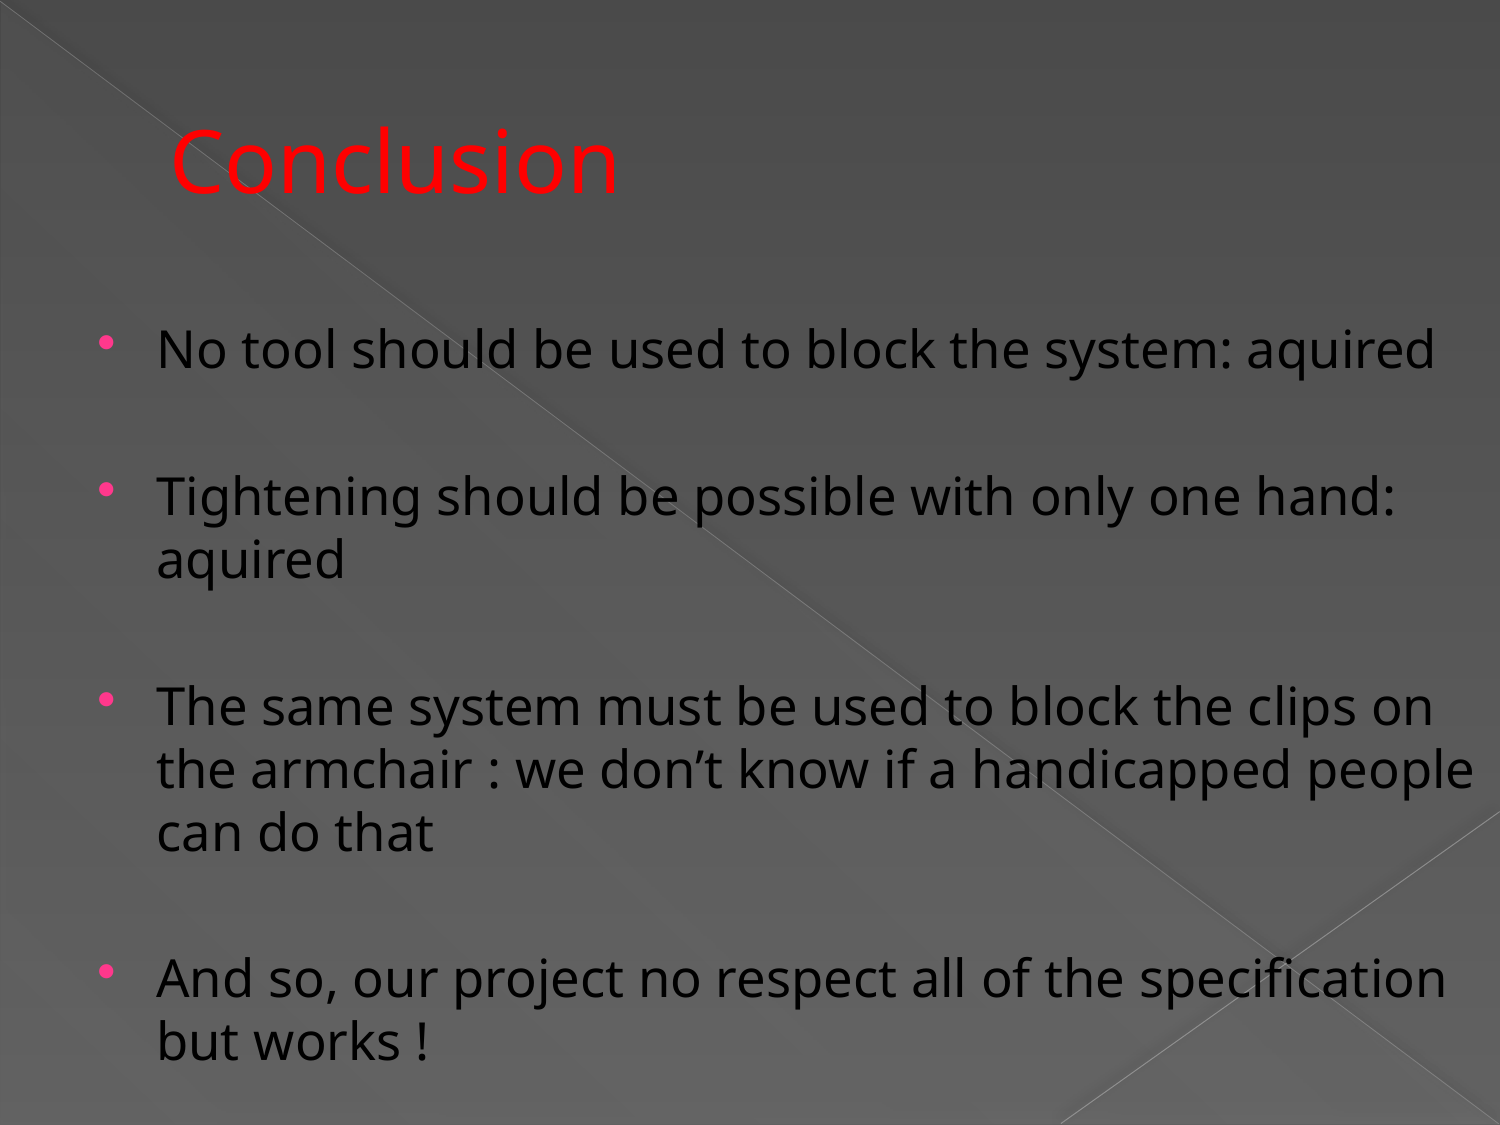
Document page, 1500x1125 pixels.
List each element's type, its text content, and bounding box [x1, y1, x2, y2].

list No tool should be used to block the system: aquired Tightening should be possible with only one hand: aquired The same system must be used to block the clips on the armchair : we don’t know if a handicapped people can do that And so, our project no respect all of the specification but works ! [75, 308, 1500, 1094]
title Conclusion [75, 43, 1425, 274]
